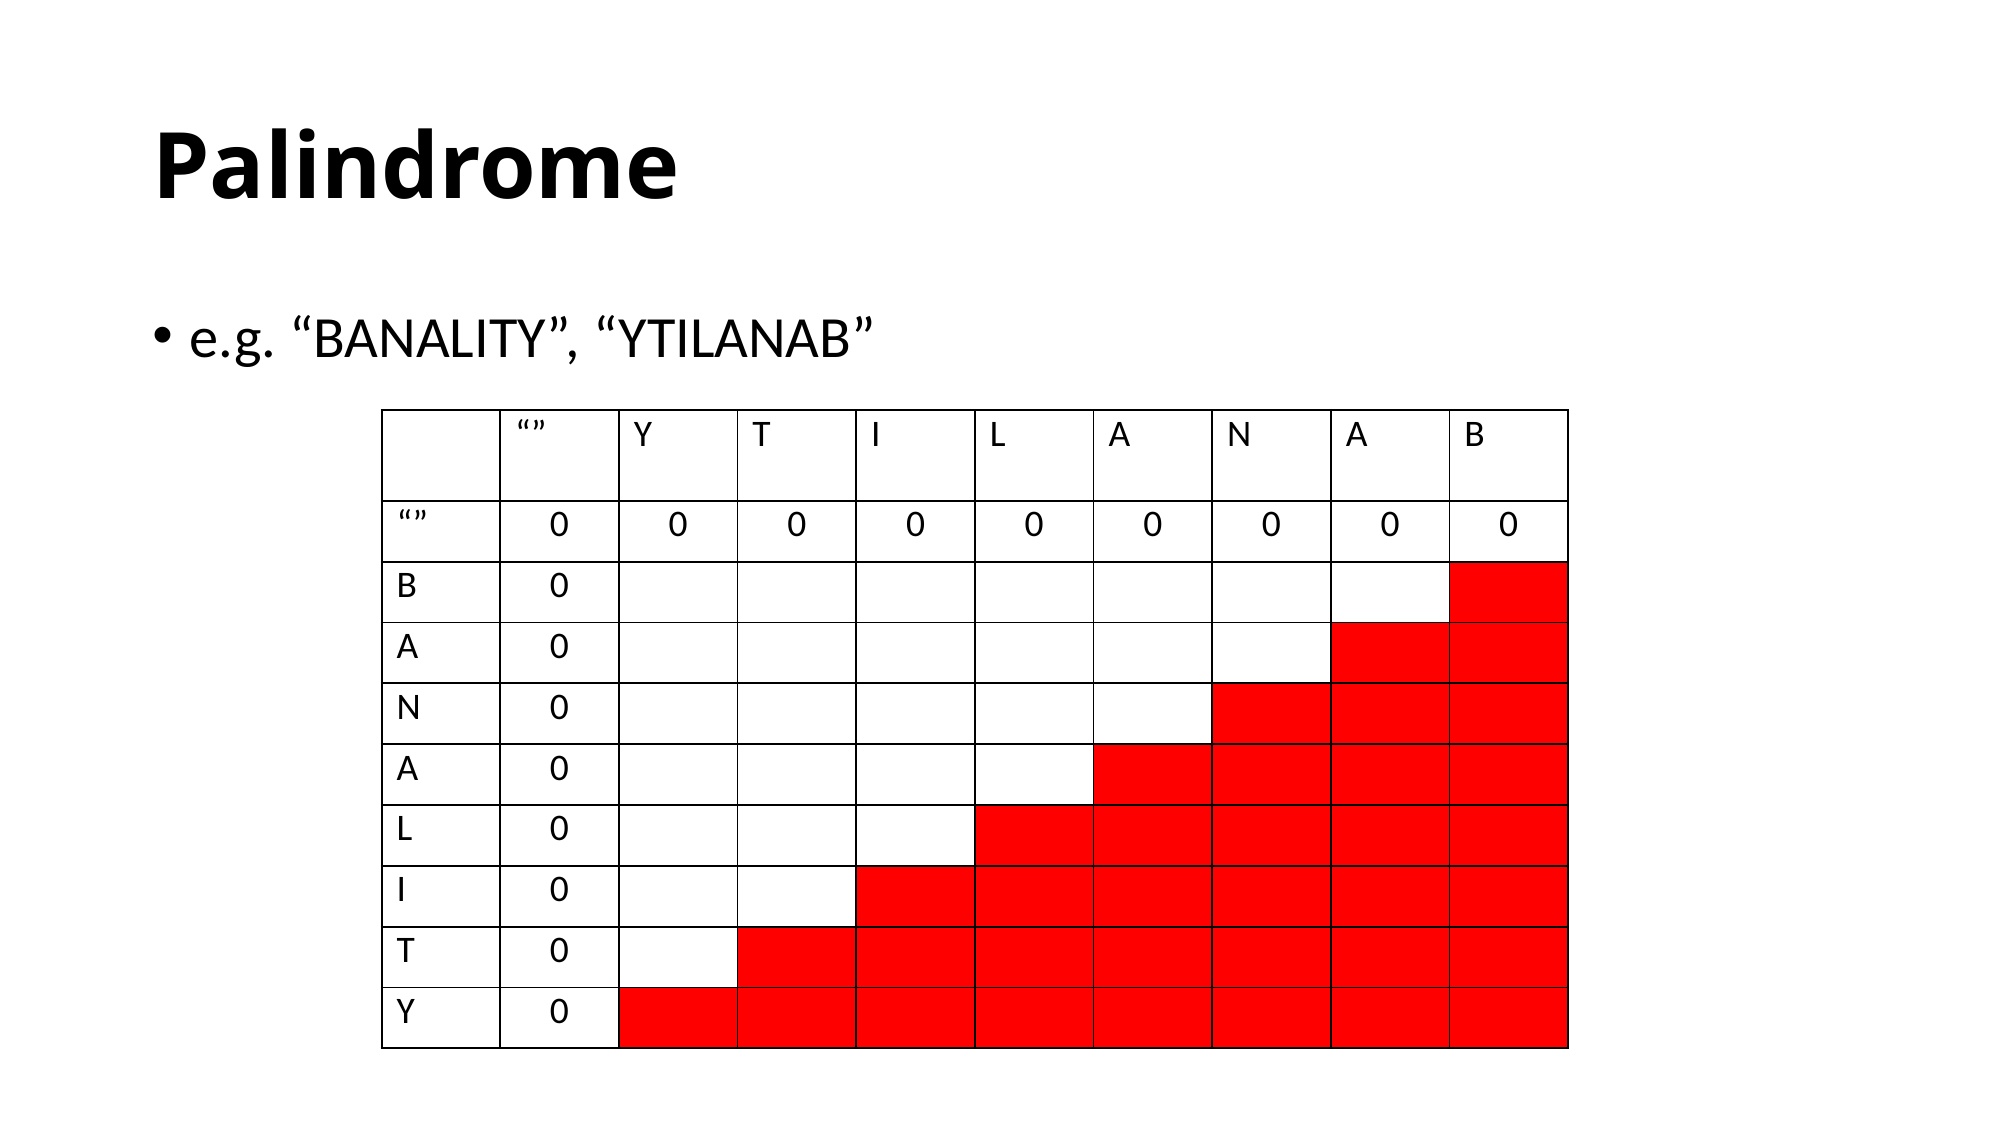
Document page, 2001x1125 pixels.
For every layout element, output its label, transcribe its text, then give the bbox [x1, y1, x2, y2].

table_cell [1094, 988, 1211, 1047]
table_cell [738, 988, 855, 1047]
table_cell I [383, 867, 499, 926]
table_cell [976, 745, 1093, 804]
table_cell Y [383, 988, 499, 1047]
table_cell [620, 867, 737, 926]
table_cell 0 [501, 563, 618, 622]
table_cell [1332, 988, 1449, 1047]
table_header T [738, 411, 855, 500]
table_cell 0 [1213, 502, 1330, 561]
table_cell [1213, 563, 1330, 622]
table_header A [1332, 411, 1449, 500]
table_cell 0 [501, 867, 618, 926]
table_cell 0 [501, 745, 618, 804]
table_cell 0 [857, 502, 974, 561]
table_header L [976, 411, 1093, 500]
table_cell 0 [738, 502, 855, 561]
table_cell [976, 806, 1093, 865]
table_cell [1213, 684, 1330, 743]
table_cell [620, 623, 737, 682]
table_cell 0 [1332, 502, 1449, 561]
table_cell [857, 745, 974, 804]
table_cell [976, 988, 1093, 1047]
table_cell [738, 745, 855, 804]
list e.g. “BANALITY”, “YTILANAB” [137, 299, 1863, 389]
table_cell N [383, 684, 499, 743]
table_cell [1450, 563, 1567, 622]
table_header “” [501, 411, 618, 500]
table_cell T [383, 928, 499, 987]
table_cell [738, 623, 855, 682]
table_cell [857, 867, 974, 926]
table_cell 0 [501, 684, 618, 743]
table_cell A [383, 623, 499, 682]
table_cell [857, 623, 974, 682]
table_cell [738, 563, 855, 622]
table_cell [976, 563, 1093, 622]
table_cell [620, 806, 737, 865]
table_cell [1450, 623, 1567, 682]
table_header B [1450, 411, 1567, 500]
table_cell [1094, 745, 1211, 804]
table_cell [1213, 867, 1330, 926]
table_cell “” [383, 502, 499, 561]
table_cell [857, 684, 974, 743]
table_cell [1213, 928, 1330, 987]
table_cell [1094, 623, 1211, 682]
table_cell [976, 867, 1093, 926]
table_cell 0 [501, 623, 618, 682]
table_cell [1213, 806, 1330, 865]
table_cell [1094, 928, 1211, 987]
table_header A [1094, 411, 1211, 500]
table_cell [738, 867, 855, 926]
table_cell [1094, 867, 1211, 926]
table_cell 0 [1094, 502, 1211, 561]
table_cell [857, 988, 974, 1047]
table_cell A [383, 745, 499, 804]
table_cell [1332, 684, 1449, 743]
table_cell [1213, 623, 1330, 682]
table_cell L [383, 806, 499, 865]
table_cell 0 [501, 806, 618, 865]
table_cell [976, 928, 1093, 987]
table_cell 0 [501, 502, 618, 561]
table_cell [1450, 745, 1567, 804]
table_cell [1332, 623, 1449, 682]
table_cell [857, 806, 974, 865]
table_cell [1094, 806, 1211, 865]
table_cell [738, 806, 855, 865]
table_cell [1450, 928, 1567, 987]
table_cell [620, 988, 737, 1047]
table_cell [857, 563, 974, 622]
table_cell 0 [976, 502, 1093, 561]
table_cell [1332, 563, 1449, 622]
table_cell [1332, 806, 1449, 865]
table_cell [1450, 867, 1567, 926]
table_cell [1332, 928, 1449, 987]
table_cell [1094, 684, 1211, 743]
table_cell [857, 928, 974, 987]
table_header [383, 411, 499, 500]
table_cell 0 [620, 502, 737, 561]
table_cell [1332, 867, 1449, 926]
table_cell 0 [1450, 502, 1567, 561]
table_cell [1213, 988, 1330, 1047]
table_cell [738, 684, 855, 743]
table_cell [976, 623, 1093, 682]
table_cell B [383, 563, 499, 622]
title Palindrome [137, 59, 1863, 278]
table_cell [620, 928, 737, 987]
table_cell [1213, 745, 1330, 804]
table_cell [1450, 806, 1567, 865]
table_cell 0 [501, 988, 618, 1047]
table_cell [1450, 684, 1567, 743]
table_cell [1332, 745, 1449, 804]
table_cell [620, 563, 737, 622]
table_cell [976, 684, 1093, 743]
table_header Y [620, 411, 737, 500]
table_cell [1094, 563, 1211, 622]
table_header N [1213, 411, 1330, 500]
table_cell [1450, 988, 1567, 1047]
table_cell [738, 928, 855, 987]
table_cell 0 [501, 928, 618, 987]
table_cell [620, 745, 737, 804]
table_header I [857, 411, 974, 500]
table_cell [620, 684, 737, 743]
